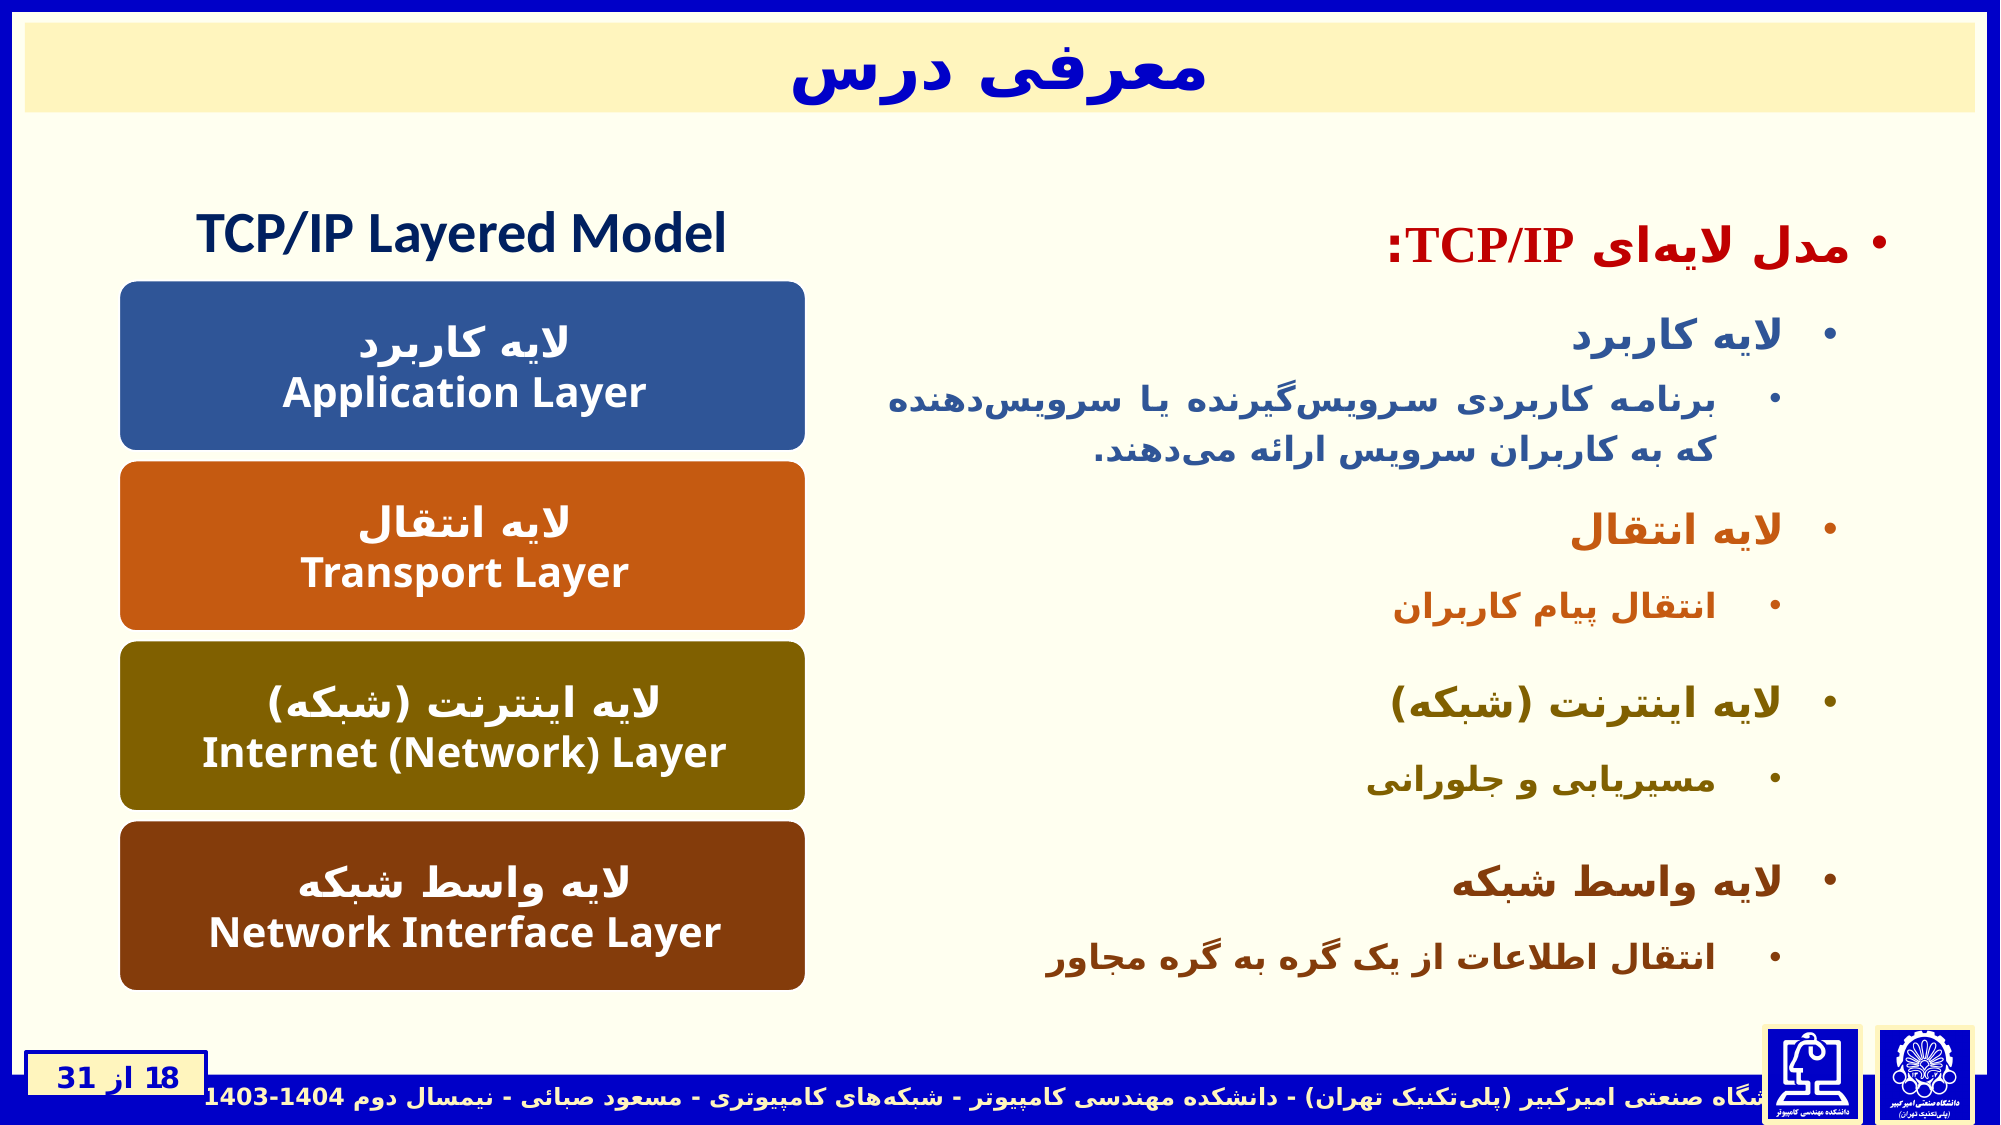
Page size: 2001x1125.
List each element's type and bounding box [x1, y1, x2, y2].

text_box [0, 0, 2000, 1125]
